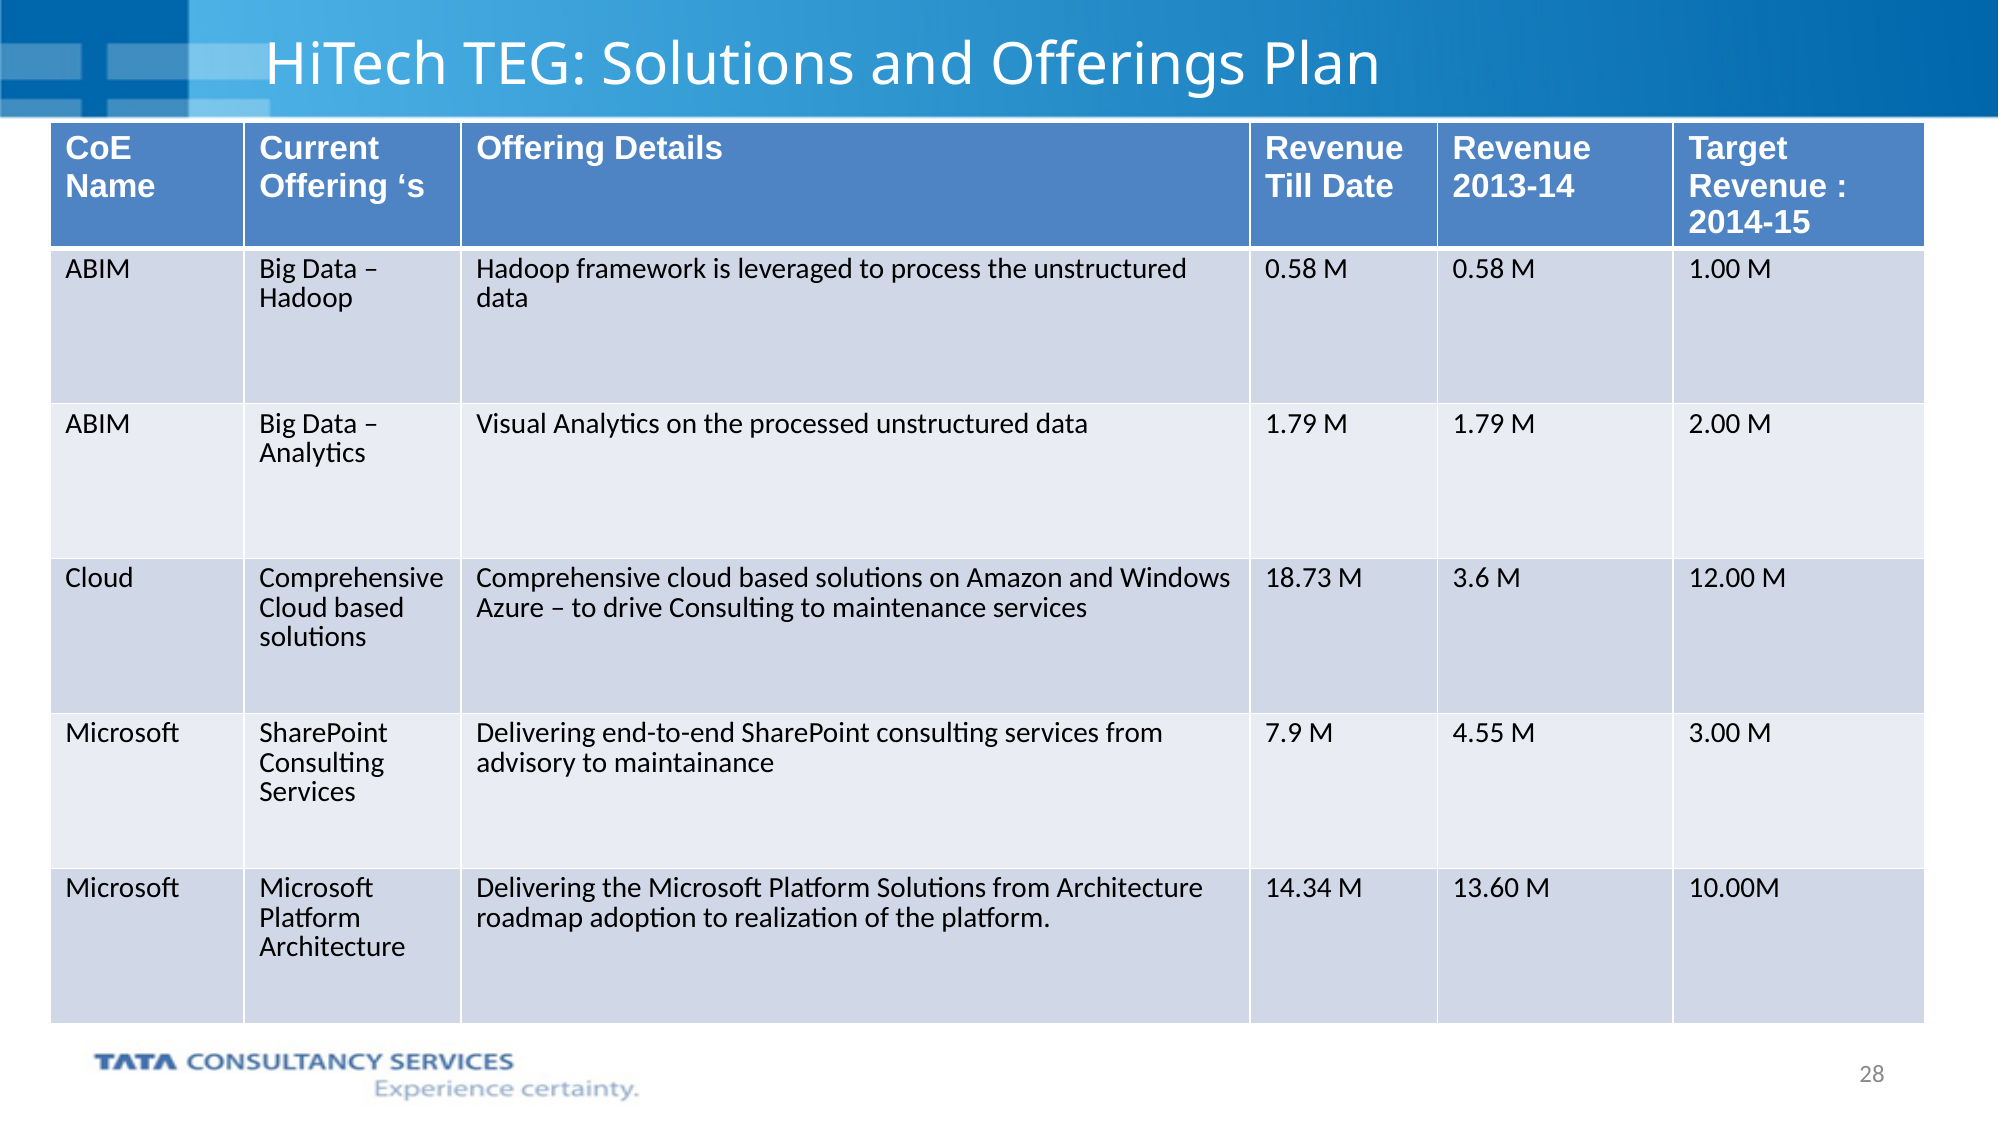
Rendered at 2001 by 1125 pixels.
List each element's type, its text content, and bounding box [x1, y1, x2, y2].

table_cell 10.00M [1674, 869, 1924, 1023]
table_header CoE Name [51, 123, 243, 246]
table_cell 1.79 M [1251, 404, 1437, 558]
table_cell Visual Analytics on the processed unstructured data [462, 404, 1249, 558]
table_cell 7.9 M [1251, 714, 1437, 868]
table_cell 4.55 M [1438, 714, 1672, 868]
table_cell Delivering end-to-end SharePoint consulting services from advisory to maintainance [462, 714, 1249, 868]
table_cell 12.00 M [1674, 559, 1924, 713]
table_cell Microsoft [51, 714, 243, 868]
table_cell SharePoint Consulting Services [245, 714, 460, 868]
table_cell 18.73 M [1251, 559, 1437, 713]
table_cell Microsoft [51, 869, 243, 1023]
table_header Offering Details [462, 123, 1249, 246]
table_cell Comprehensive cloud based solutions on Amazon and Windows Azure – to drive Consulting to maintenance services [462, 559, 1249, 713]
table_cell 1.00 M [1674, 251, 1924, 403]
title HiTech TEG: Solutions and Offerings Plan [249, 12, 1750, 111]
slide_number 28 [1433, 1042, 1900, 1103]
table_cell 3.6 M [1438, 559, 1672, 713]
table_cell ABIM [51, 251, 243, 403]
table_cell 0.58 M [1438, 251, 1672, 403]
table_cell 13.60 M [1438, 869, 1672, 1023]
picture [0, 0, 1998, 1124]
table_header Revenue 2013-14 [1438, 123, 1672, 246]
table_cell 14.34 M [1251, 869, 1437, 1023]
table_header Revenue Till Date [1251, 123, 1437, 246]
table_cell 2.00 M [1674, 404, 1924, 558]
table_header Target Revenue : 2014-15 [1674, 123, 1924, 246]
table_header Current Offering ‘s [245, 123, 460, 246]
table_cell Cloud [51, 559, 243, 713]
table_cell Hadoop framework is leveraged to process the unstructured data [462, 251, 1249, 403]
table_cell Big Data – Analytics [245, 404, 460, 558]
table_cell 1.79 M [1438, 404, 1672, 558]
table_cell ABIM [51, 404, 243, 558]
table_cell Microsoft Platform Architecture [245, 869, 460, 1023]
table_cell Delivering the Microsoft Platform Solutions from Architecture roadmap adoption to realization of the platform. [462, 869, 1249, 1023]
table_cell Comprehensive Cloud based solutions [245, 559, 460, 713]
table_cell 0.58 M [1251, 251, 1437, 403]
table_cell Big Data – Hadoop [245, 251, 460, 403]
table_cell 3.00 M [1674, 714, 1924, 868]
